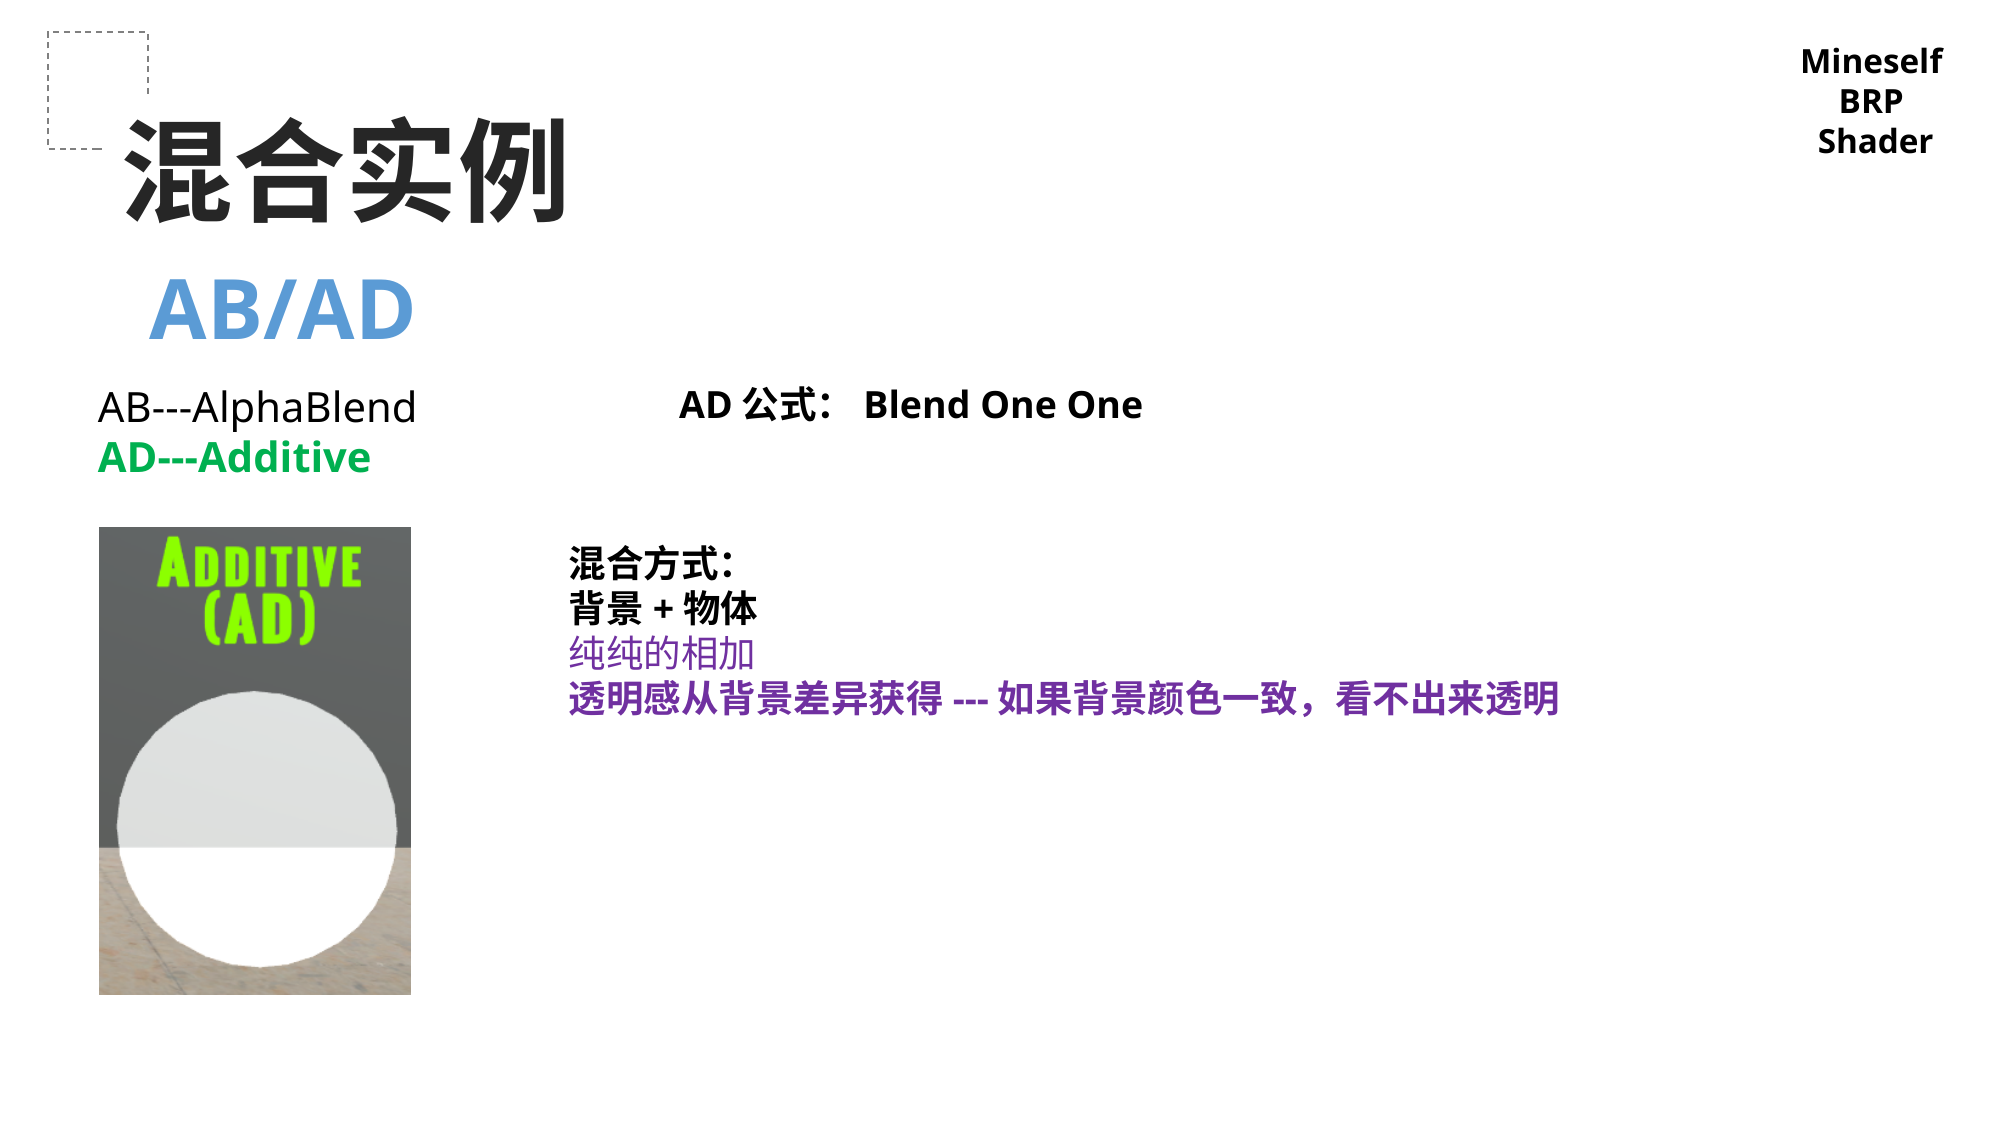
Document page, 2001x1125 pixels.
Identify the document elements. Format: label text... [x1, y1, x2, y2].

text_box 混合方式： 背景+物体 纯纯的相加 透明感从背景差异获得---如果背景颜色一致，看不出来透明 [568, 539, 1607, 720]
text_box [103, 96, 196, 173]
picture [99, 527, 411, 995]
text_box Mineself BRP Shader [1788, 40, 1964, 160]
text_box AB---AlphaBlend AD---Additive [97, 380, 487, 481]
text_box 混合实例 [120, 101, 1018, 237]
text_box [47, 31, 149, 150]
text_box AB/AD [149, 256, 635, 357]
text_box AD公式：Blend One One [679, 380, 1717, 426]
